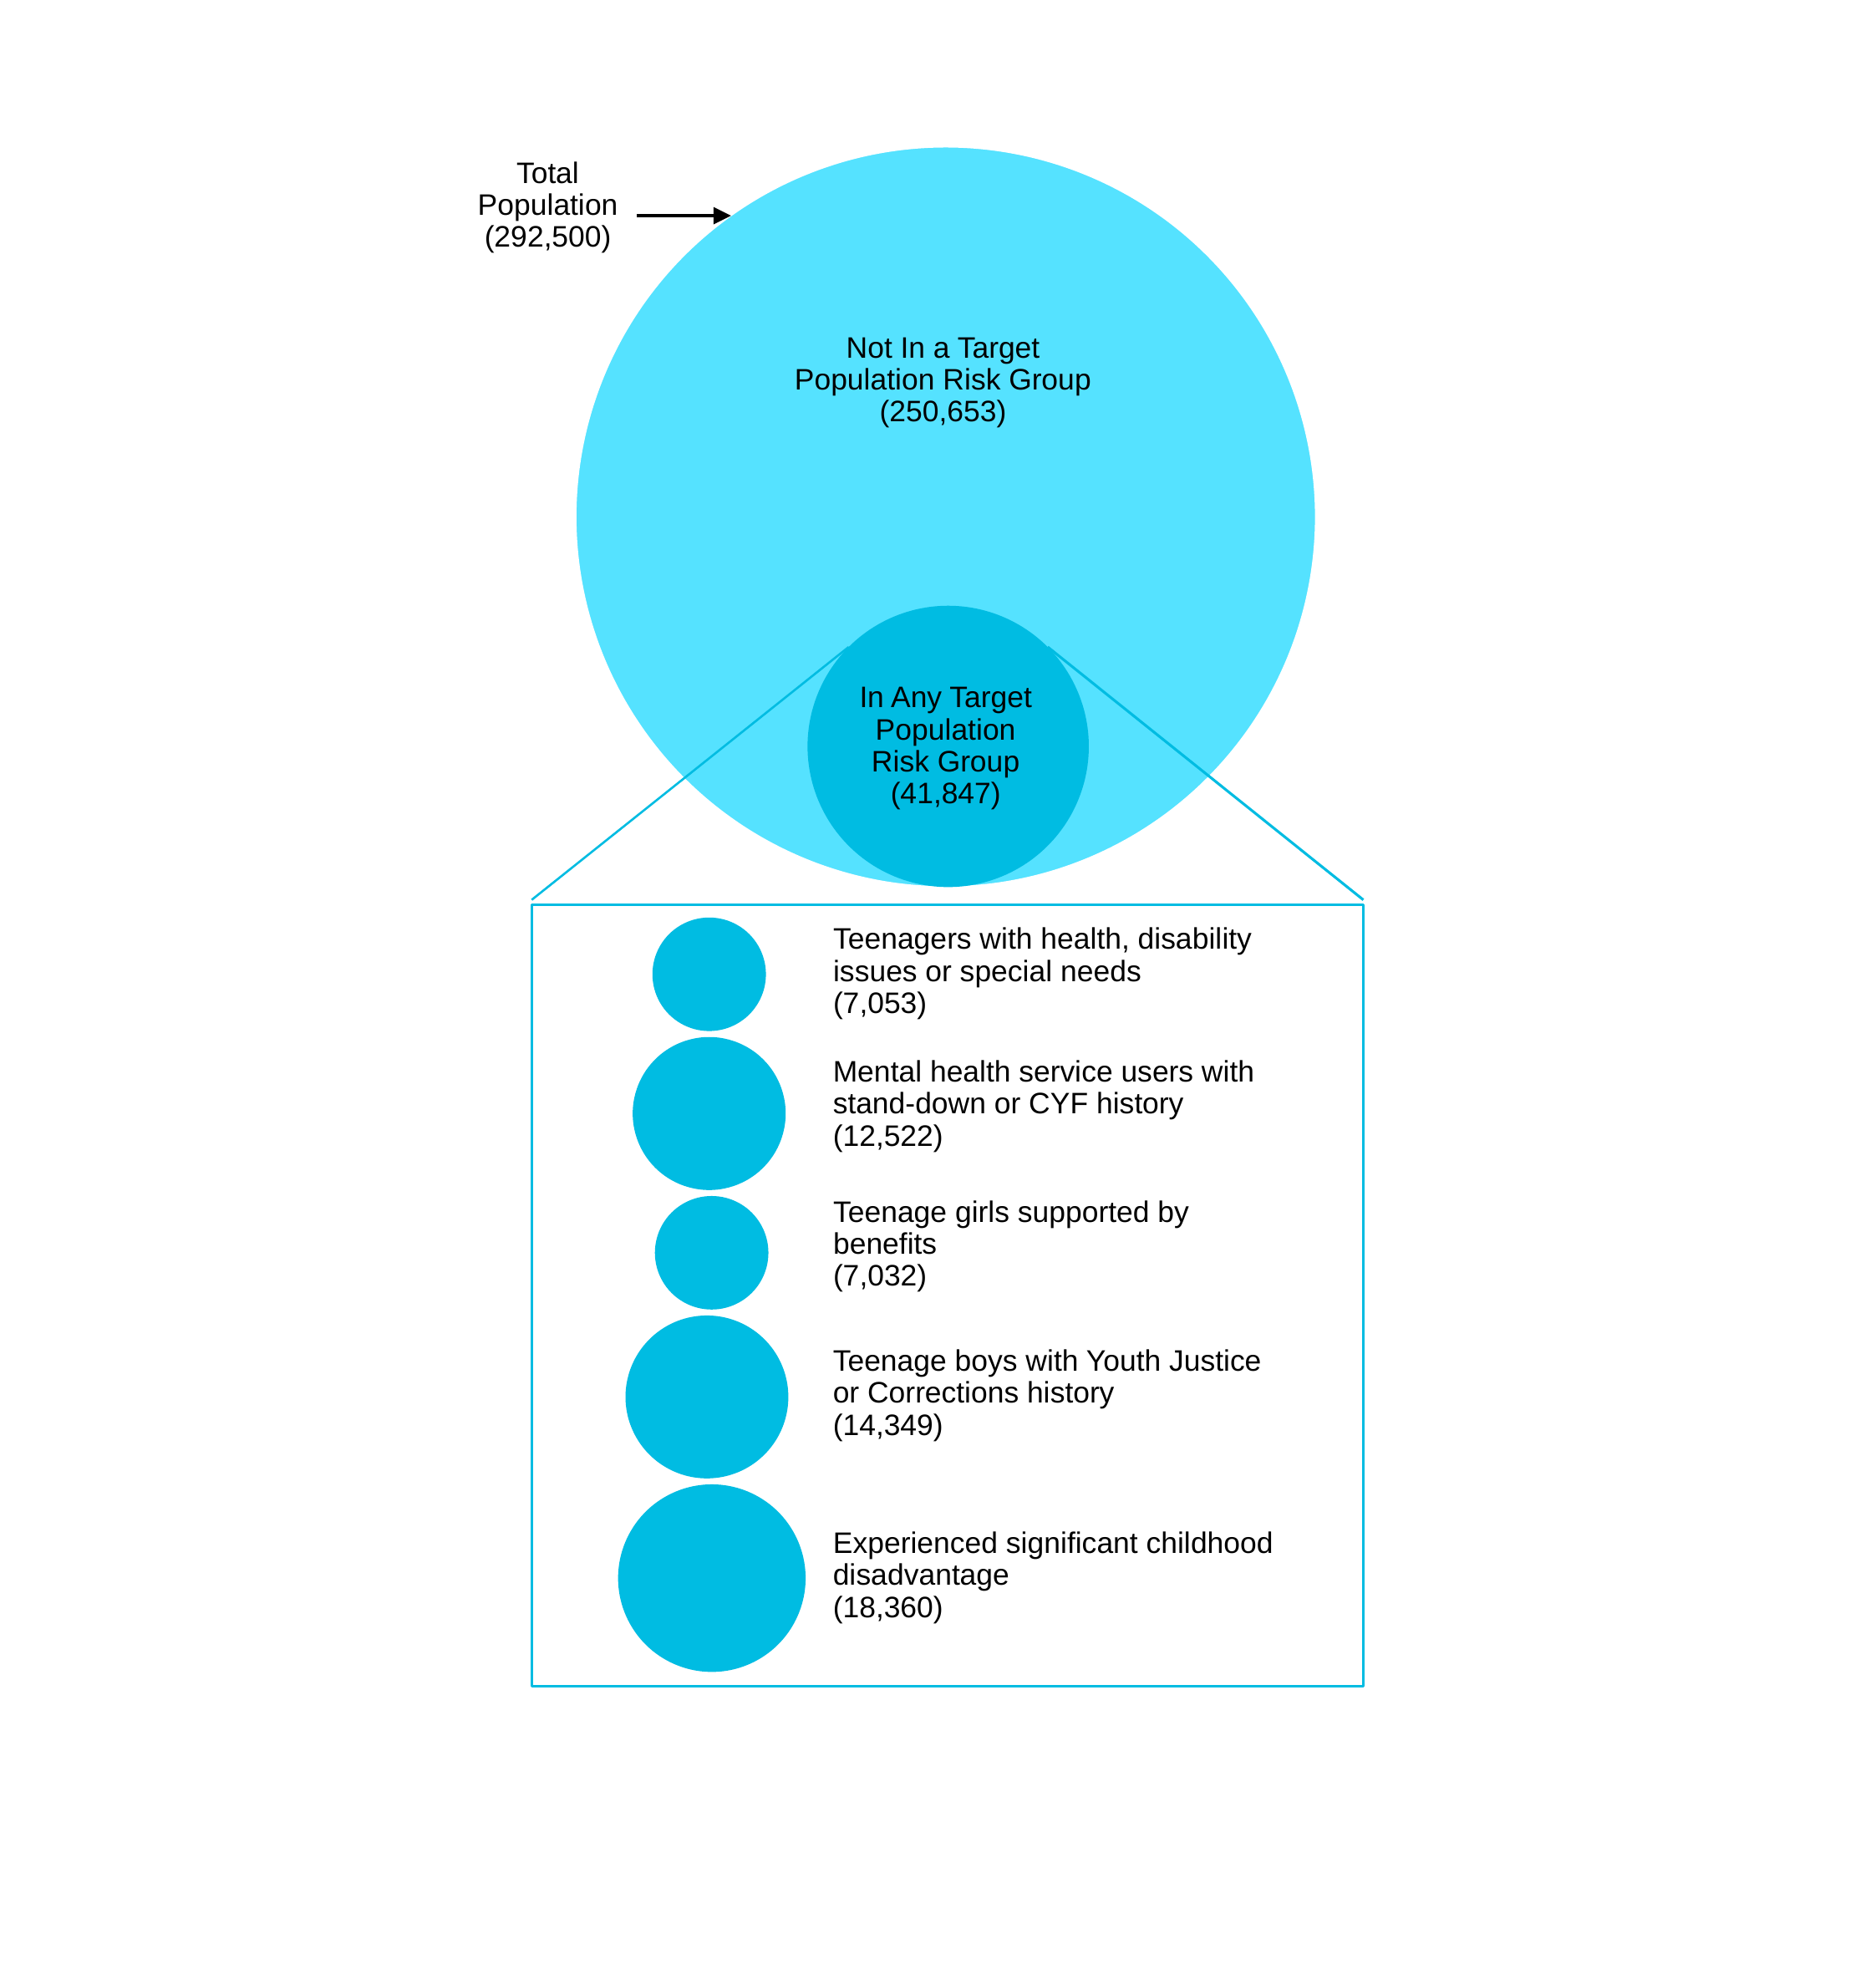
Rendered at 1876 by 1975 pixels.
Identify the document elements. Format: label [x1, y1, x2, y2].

text_box [444, 146, 1364, 1687]
